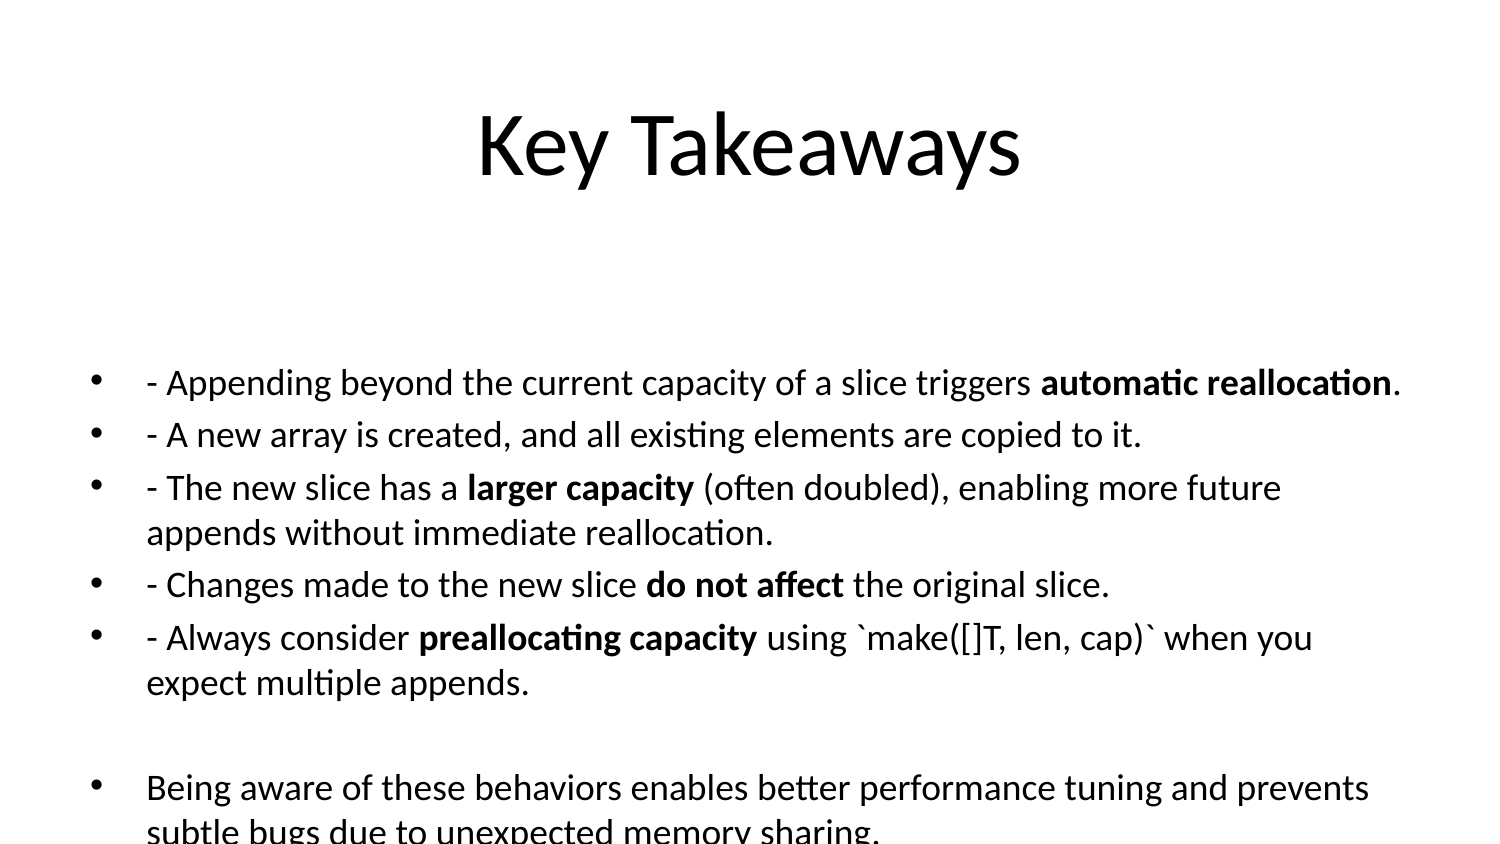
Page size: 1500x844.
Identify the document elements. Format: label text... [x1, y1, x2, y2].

list - Appending beyond the current capacity of a slice triggers automatic reallocation. - A new array is created, and all existing elements are copied to it. - The new slice has a larger capacity (often doubled), enabling more future appends without immediate reallocation. - Changes made to the new slice do not affect the original slice. - Always consider preallocating capacity using `make([]T, len, cap)` when you expect multiple appends. Being aware of these behaviors enables better performance tuning and prevents subtle bugs due to unexpected memory sharing. [75, 262, 1425, 844]
title Key Takeaways [75, 45, 1425, 233]
